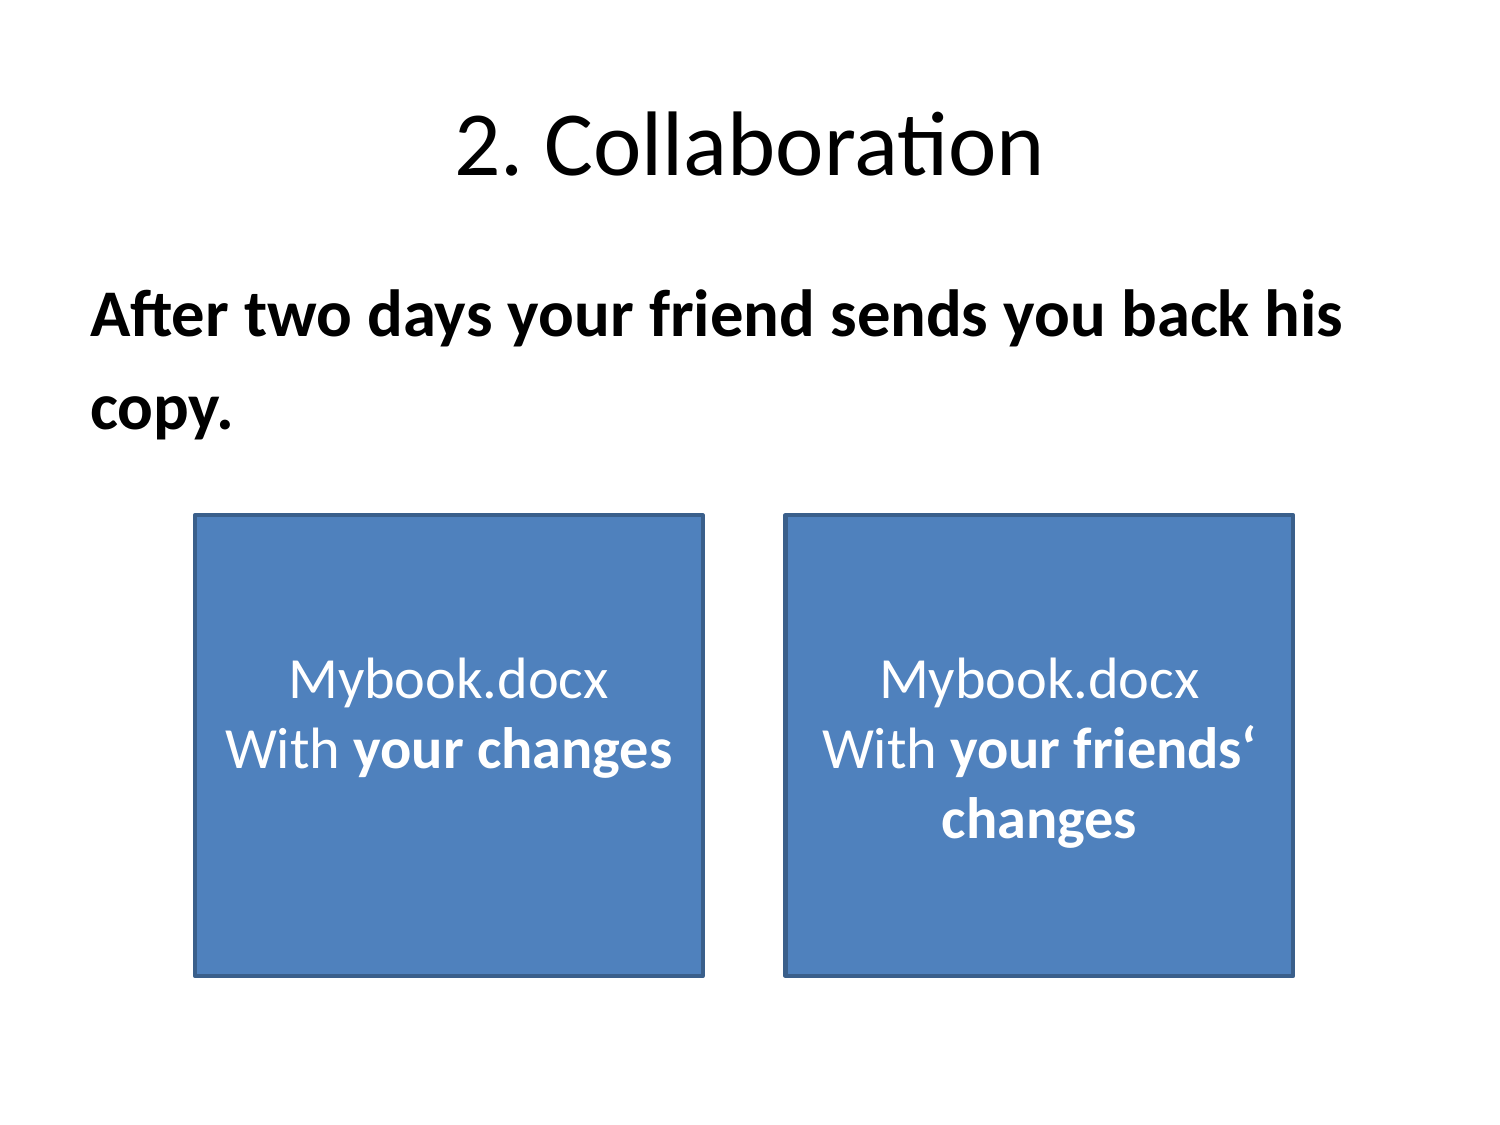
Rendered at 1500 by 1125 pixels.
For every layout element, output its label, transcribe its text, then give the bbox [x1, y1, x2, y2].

text_box Mybook.docx With your changes [193, 513, 705, 978]
title 2. Collaboration [75, 45, 1425, 233]
list After two days your friend sends you back his copy. [75, 262, 1425, 1005]
text_box Mybook.docx With your friends‘ changes [783, 513, 1295, 978]
